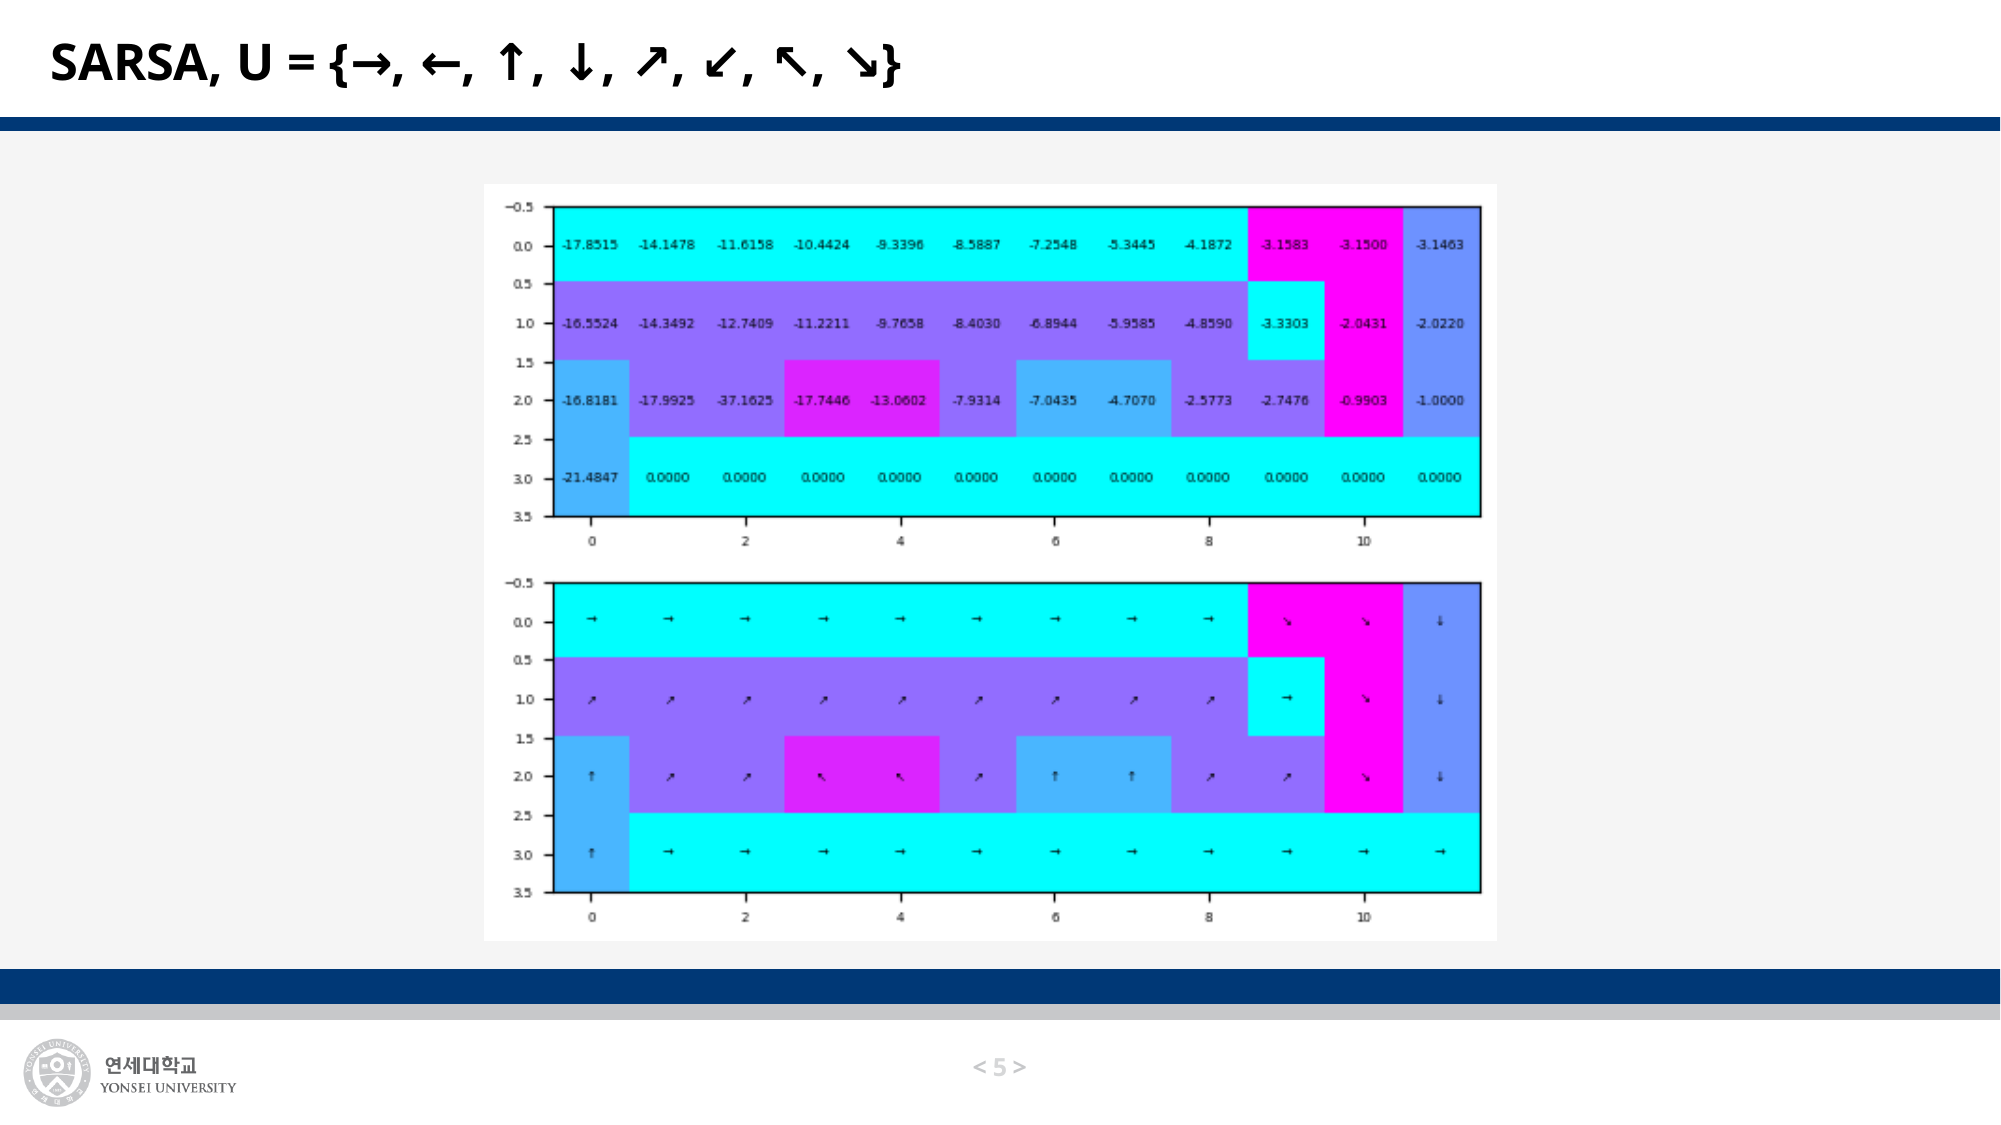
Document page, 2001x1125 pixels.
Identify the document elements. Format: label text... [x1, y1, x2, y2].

title SARSA, U = {→, ←, ↑, ↓, ↗, ↙, ↖, ↘} [35, 28, 1464, 99]
picture [103, 1054, 198, 1078]
picture [484, 184, 1497, 565]
picture [14, 1026, 96, 1119]
slide_number 4 [774, 1038, 1225, 1099]
picture [98, 1081, 239, 1095]
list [484, 565, 1497, 941]
